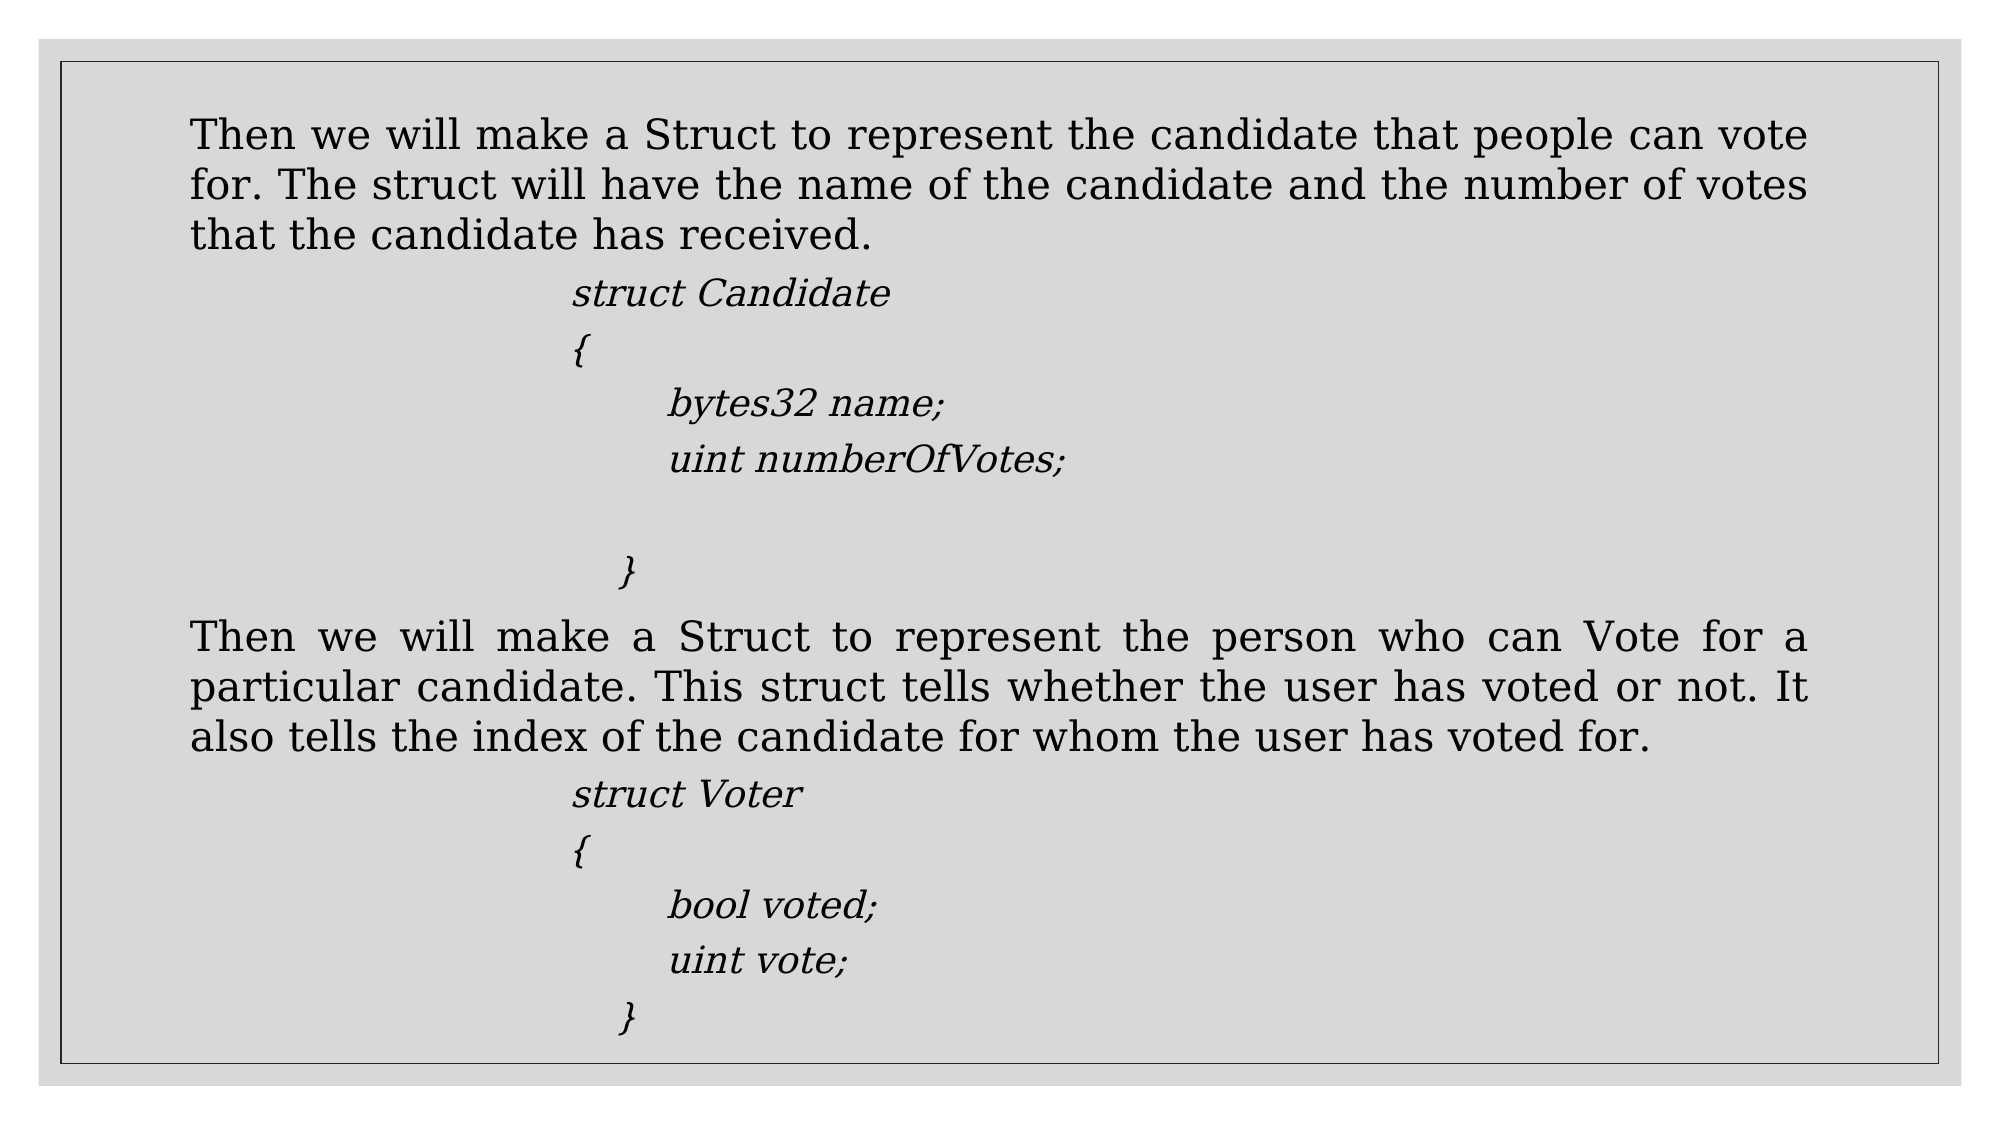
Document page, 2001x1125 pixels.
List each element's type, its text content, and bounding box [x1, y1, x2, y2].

list Then we will make a Struct to represent the candidate that people can vote for. The struct will have the name of the candidate and the number of votes that the candidate has received. struct Candidate { bytes32 name; uint numberOfVotes; } Then we will make a Struct to represent the person who can Vote for a particular candidate. This struct tells whether the user has voted or not. It also tells the index of the candidate for whom the user has voted for. struct Voter { bool voted; uint vote; } [174, 100, 1825, 1048]
